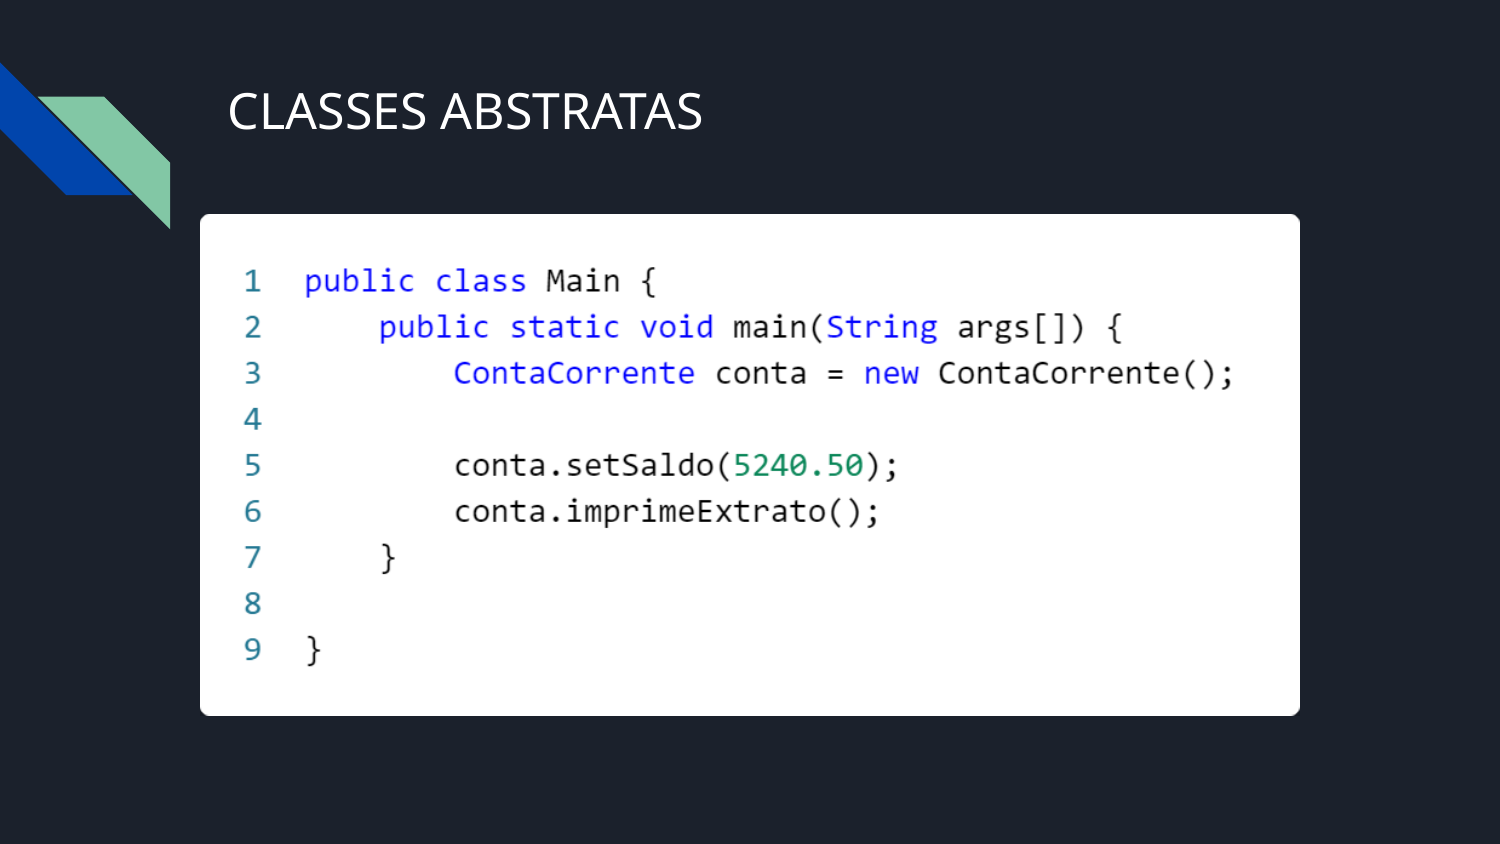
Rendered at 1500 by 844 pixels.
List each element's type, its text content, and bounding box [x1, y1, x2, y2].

picture [200, 214, 1300, 716]
title CLASSES ABSTRATAS [212, 64, 1368, 215]
